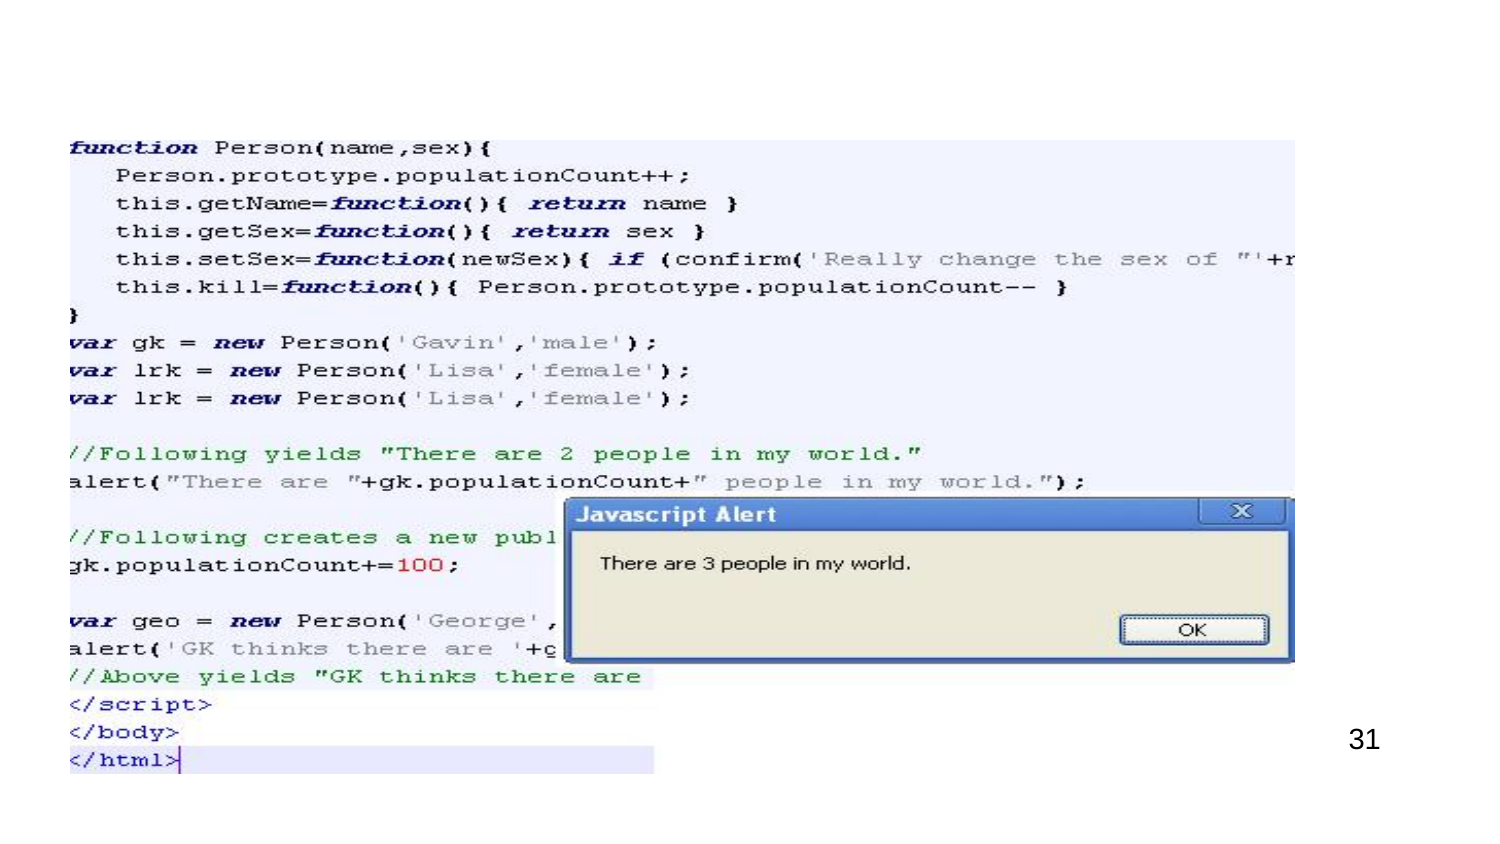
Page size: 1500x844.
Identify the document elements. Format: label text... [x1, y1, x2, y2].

slide_number 31 [1333, 705, 1434, 770]
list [70, 140, 1295, 774]
